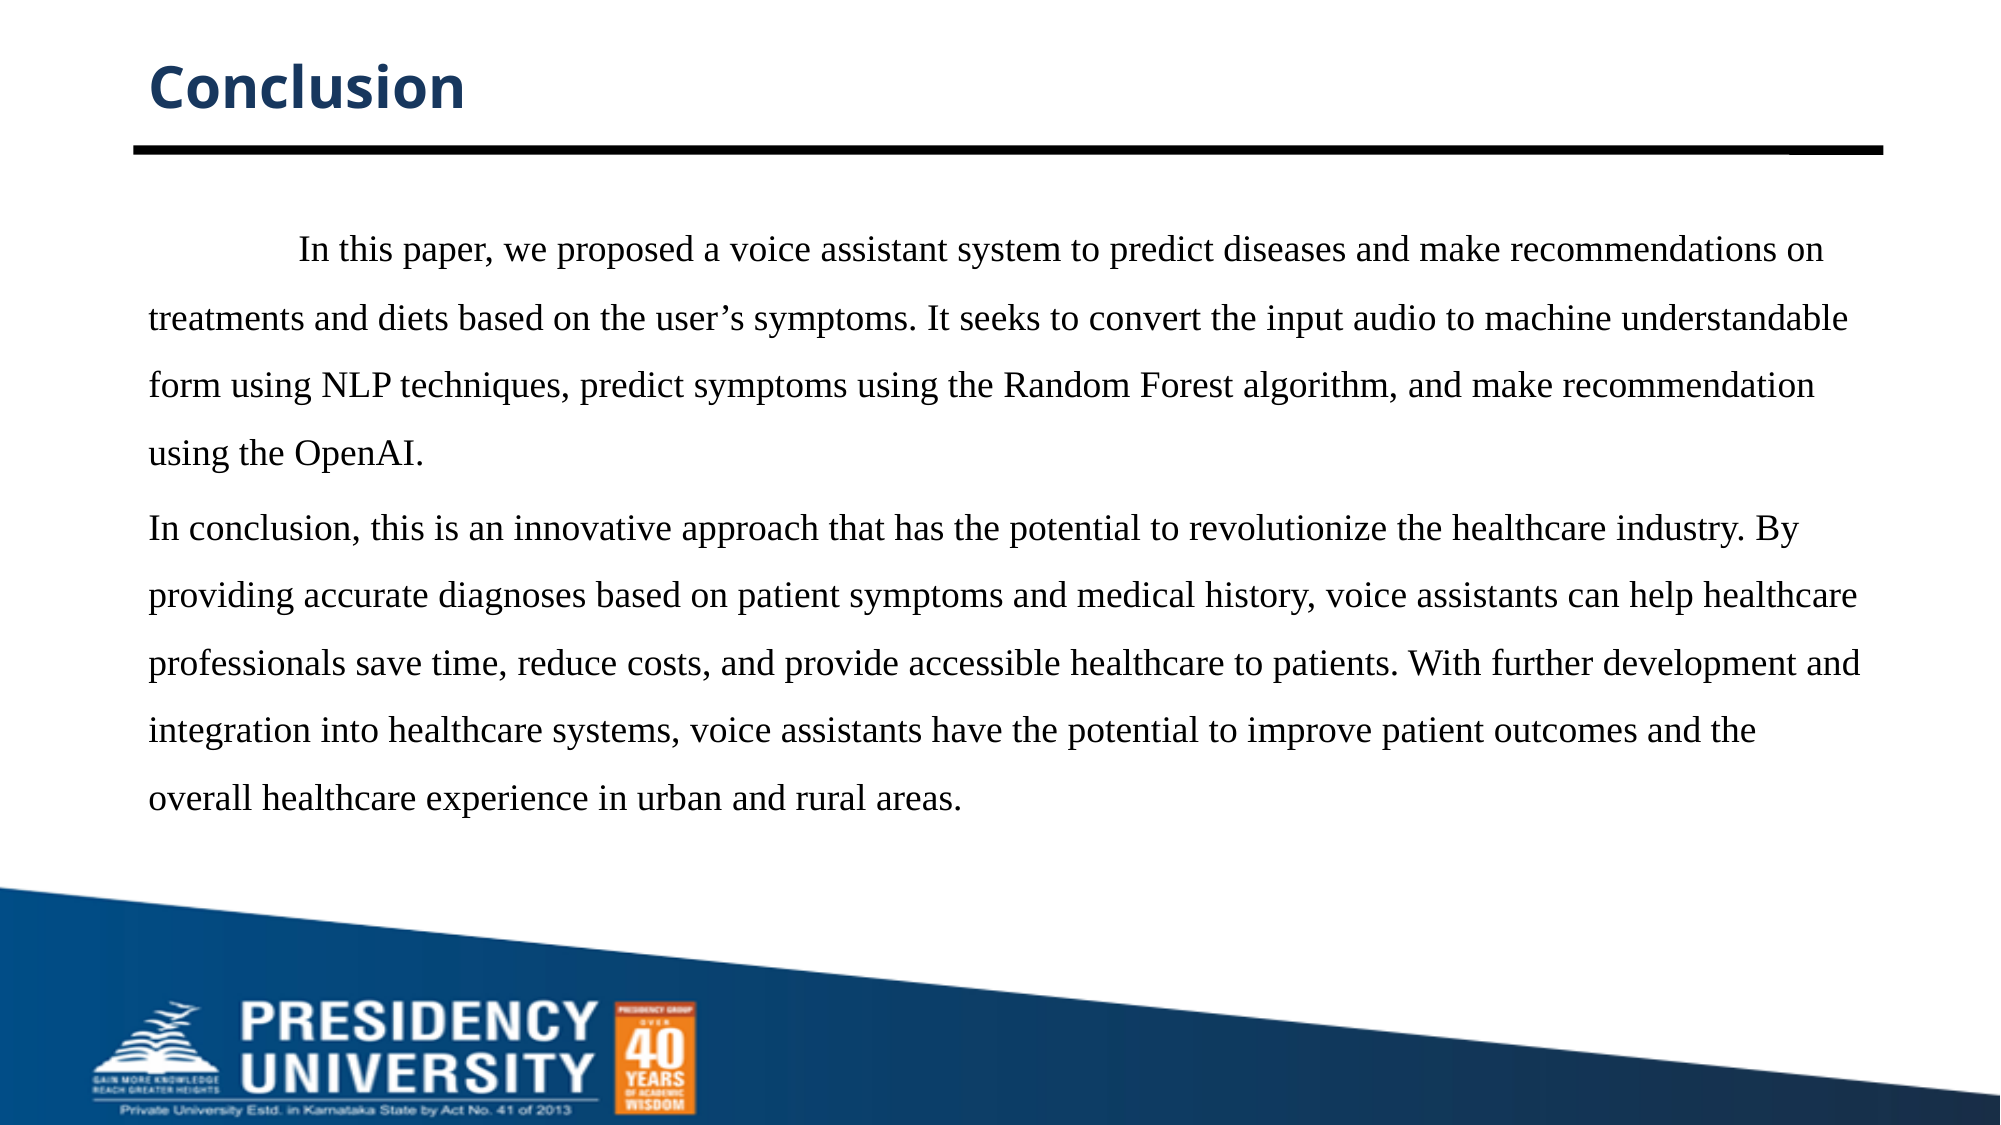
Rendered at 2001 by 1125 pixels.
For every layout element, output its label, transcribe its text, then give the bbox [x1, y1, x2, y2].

picture [0, 884, 2000, 1125]
title Conclusion [133, 45, 1884, 125]
list In this paper, we proposed a voice assistant system to predict diseases and make recommendations on treatments and diets based on the user’s symptoms. It seeks to convert the input audio to machine understandable form using NLP techniques, predict symptoms using the Random Forest algorithm, and make recommendation using the OpenAI. In conclusion, this is an innovative approach that has the potential to revolutionize the healthcare industry. By providing accurate diagnoses based on patient symptoms and medical history, voice assistants can help healthcare professionals save time, reduce costs, and provide accessible healthcare to patients. With further development and integration into healthcare systems, voice assistants have the potential to improve patient outcomes and the overall healthcare experience in urban and rural areas. [133, 187, 1884, 1000]
